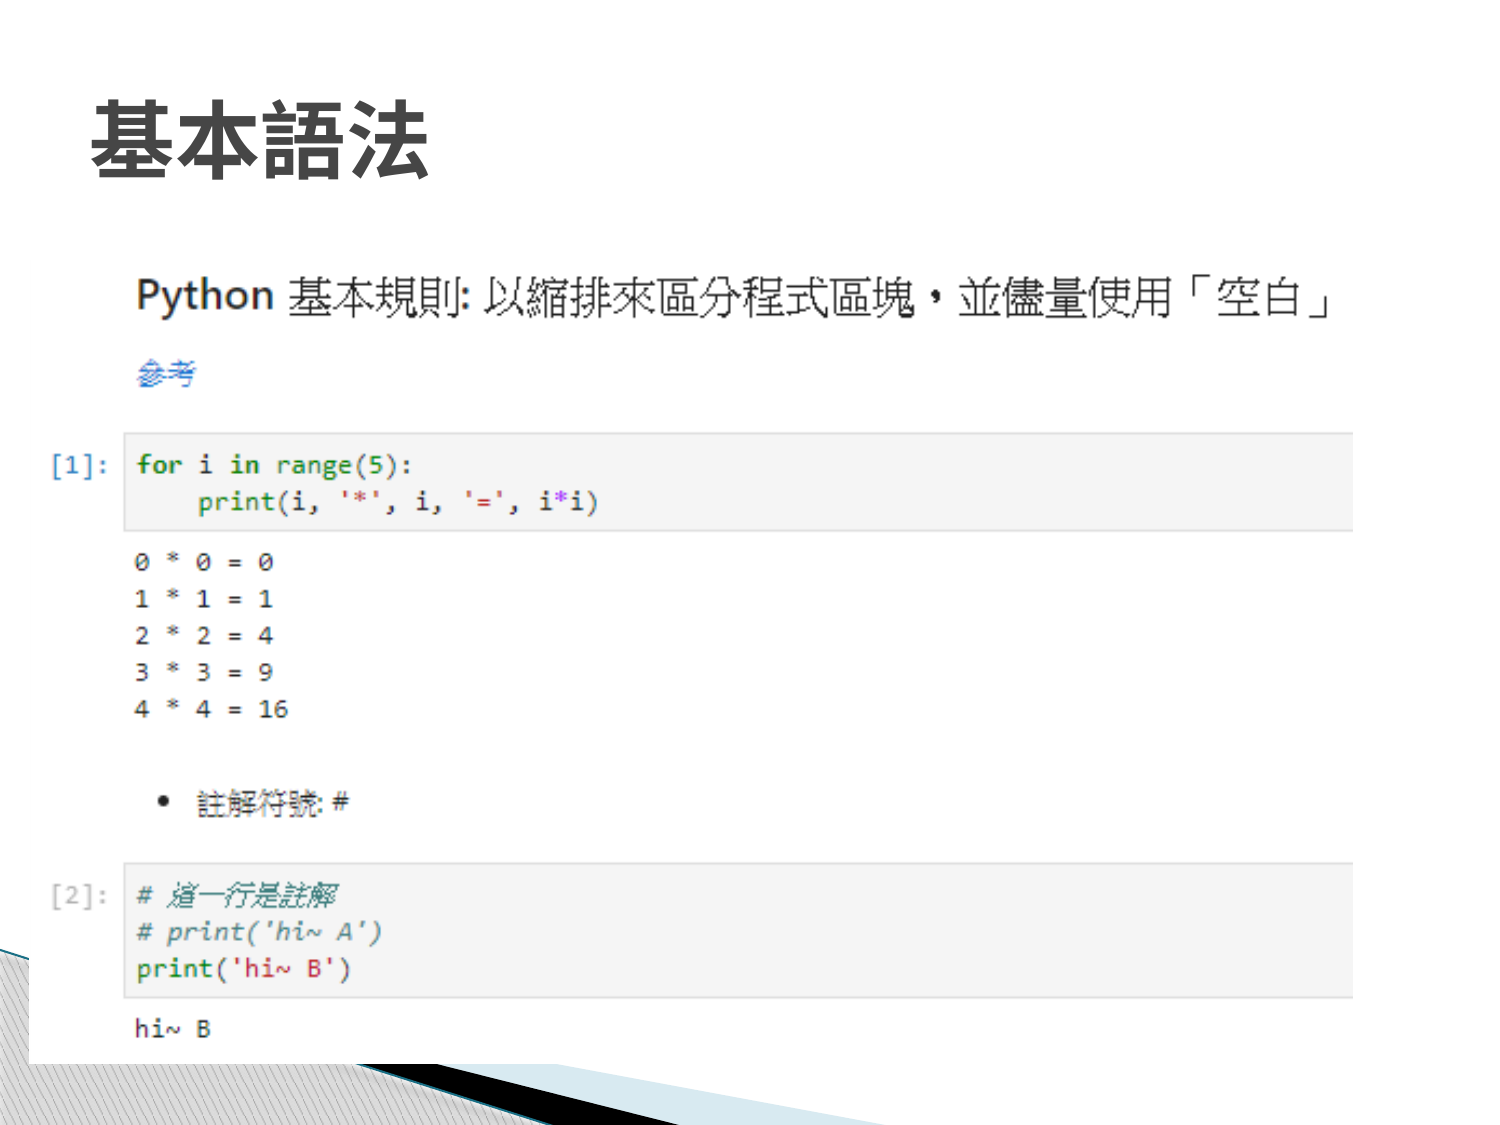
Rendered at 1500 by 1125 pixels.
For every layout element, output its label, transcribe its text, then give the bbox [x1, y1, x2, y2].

picture [29, 260, 1353, 1064]
title 基本語法 [75, 45, 1425, 233]
